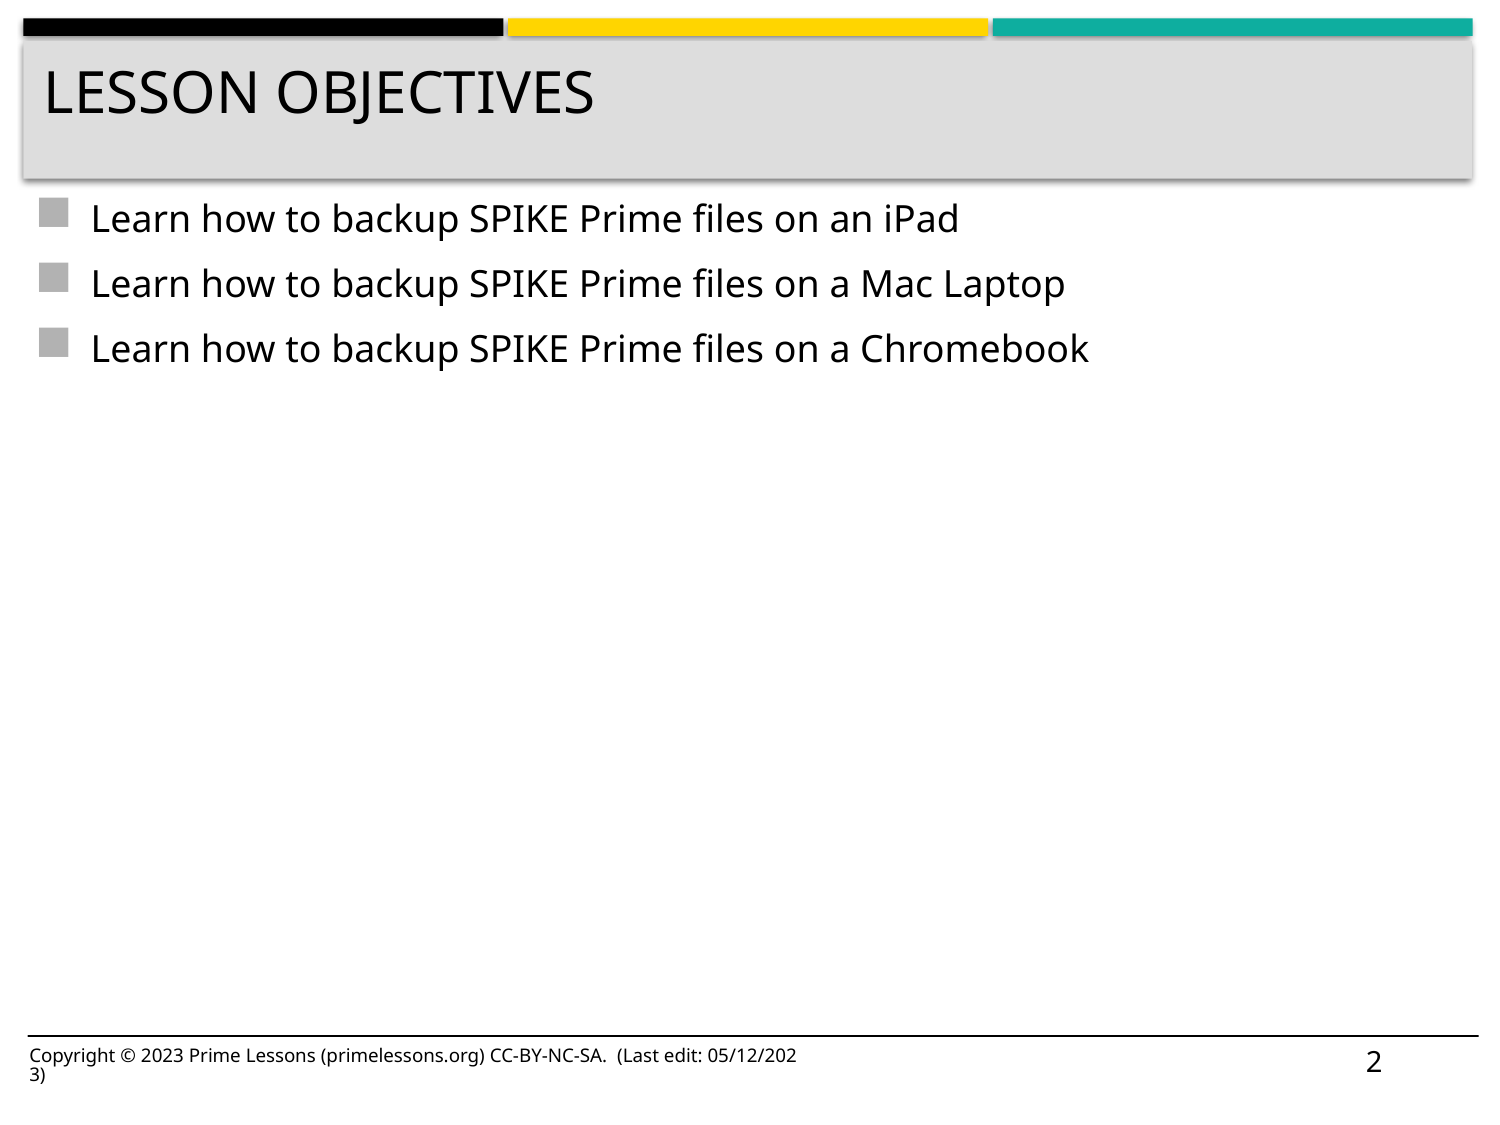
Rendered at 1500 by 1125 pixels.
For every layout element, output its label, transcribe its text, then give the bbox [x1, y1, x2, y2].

footer Copyright © 2023 Prime Lessons (primelessons.org) CC-BY-NC-SA. (Last edit: 05/12/2023) [14, 1036, 814, 1097]
list Learn how to backup SPIKE Prime files on an iPad Learn how to backup SPIKE Prime files on a Mac Laptop Learn how to backup SPIKE Prime files on a Chromebook [25, 187, 1475, 583]
slide_number 2 [1351, 1036, 1478, 1097]
title Lesson Objectives [28, 48, 1464, 172]
